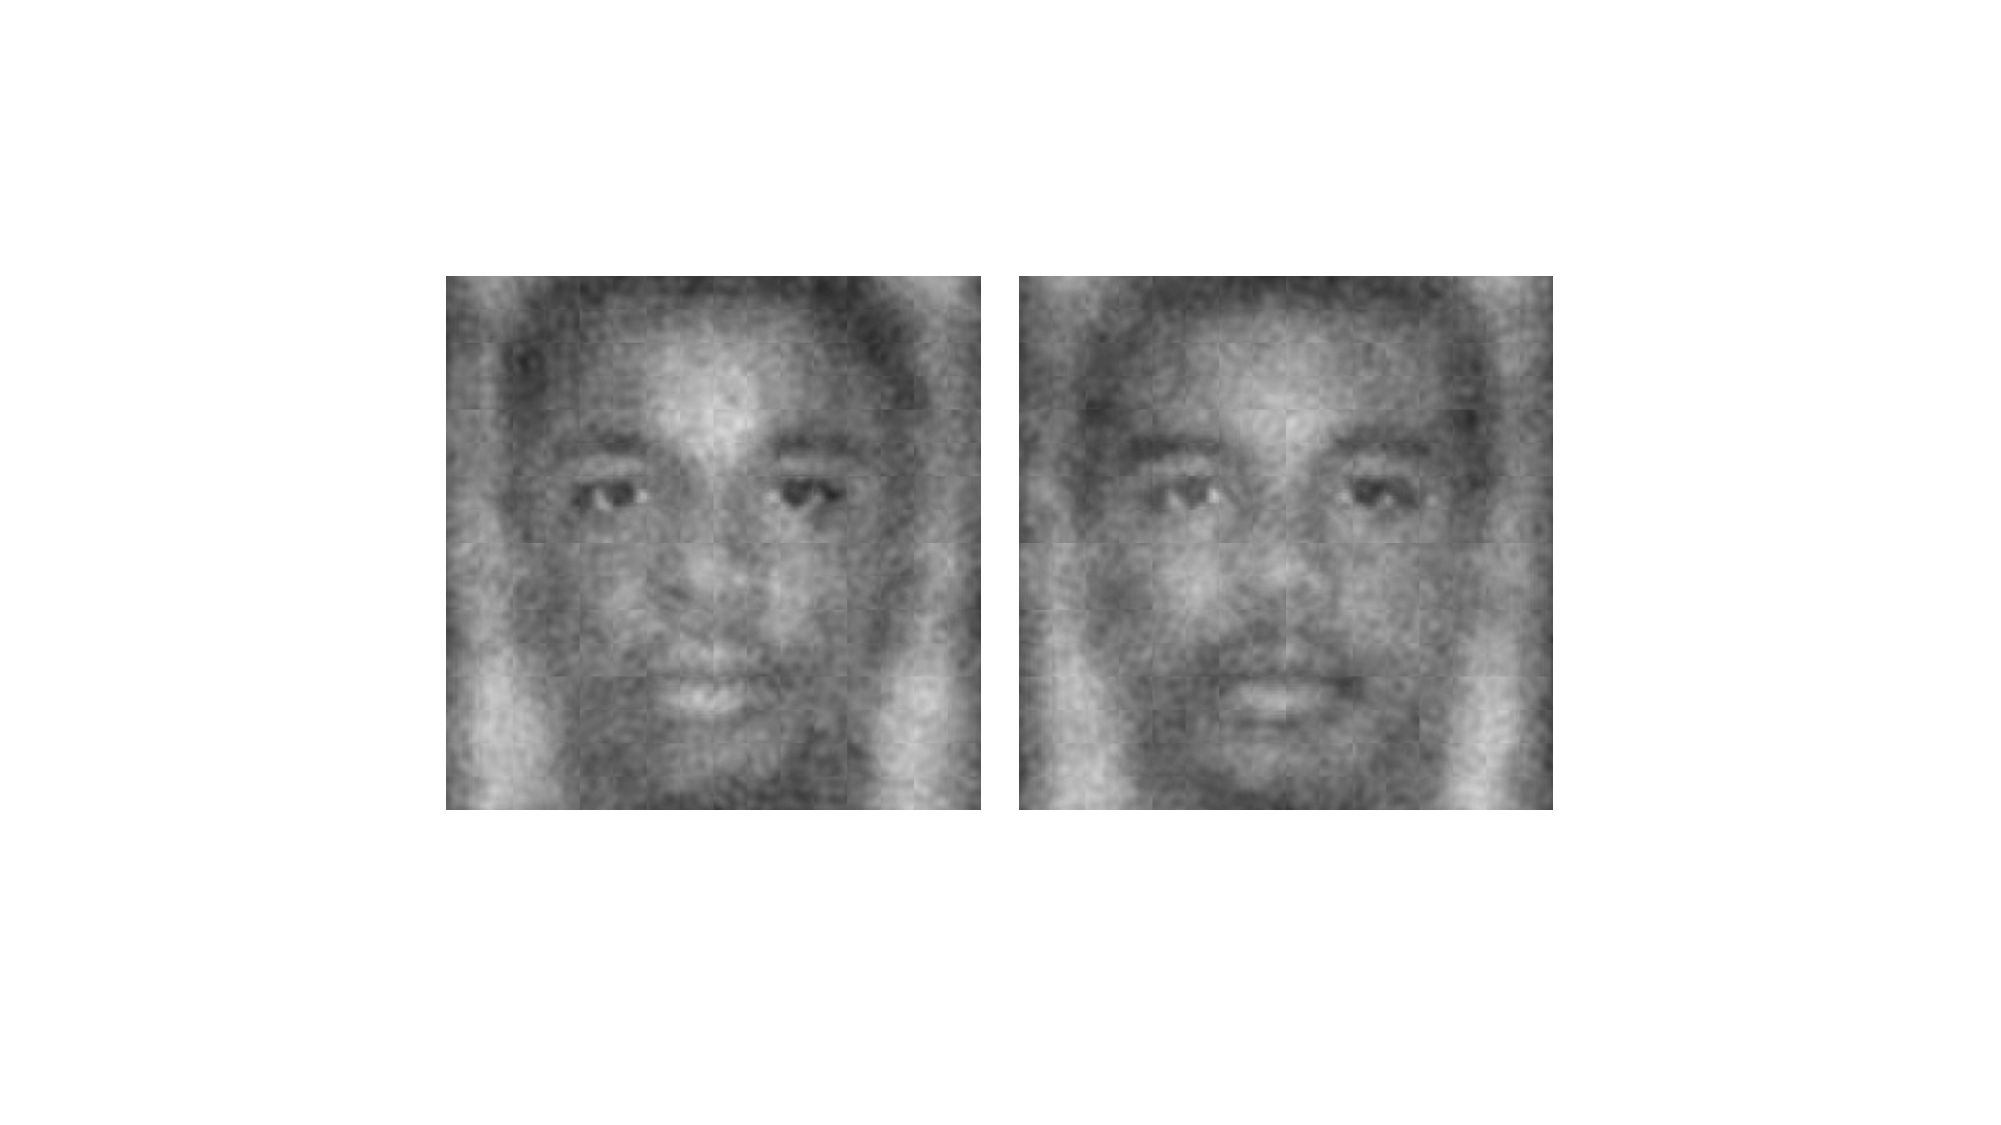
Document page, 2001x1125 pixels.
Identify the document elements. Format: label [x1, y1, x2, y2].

picture [446, 276, 981, 810]
picture [1019, 276, 1553, 810]
